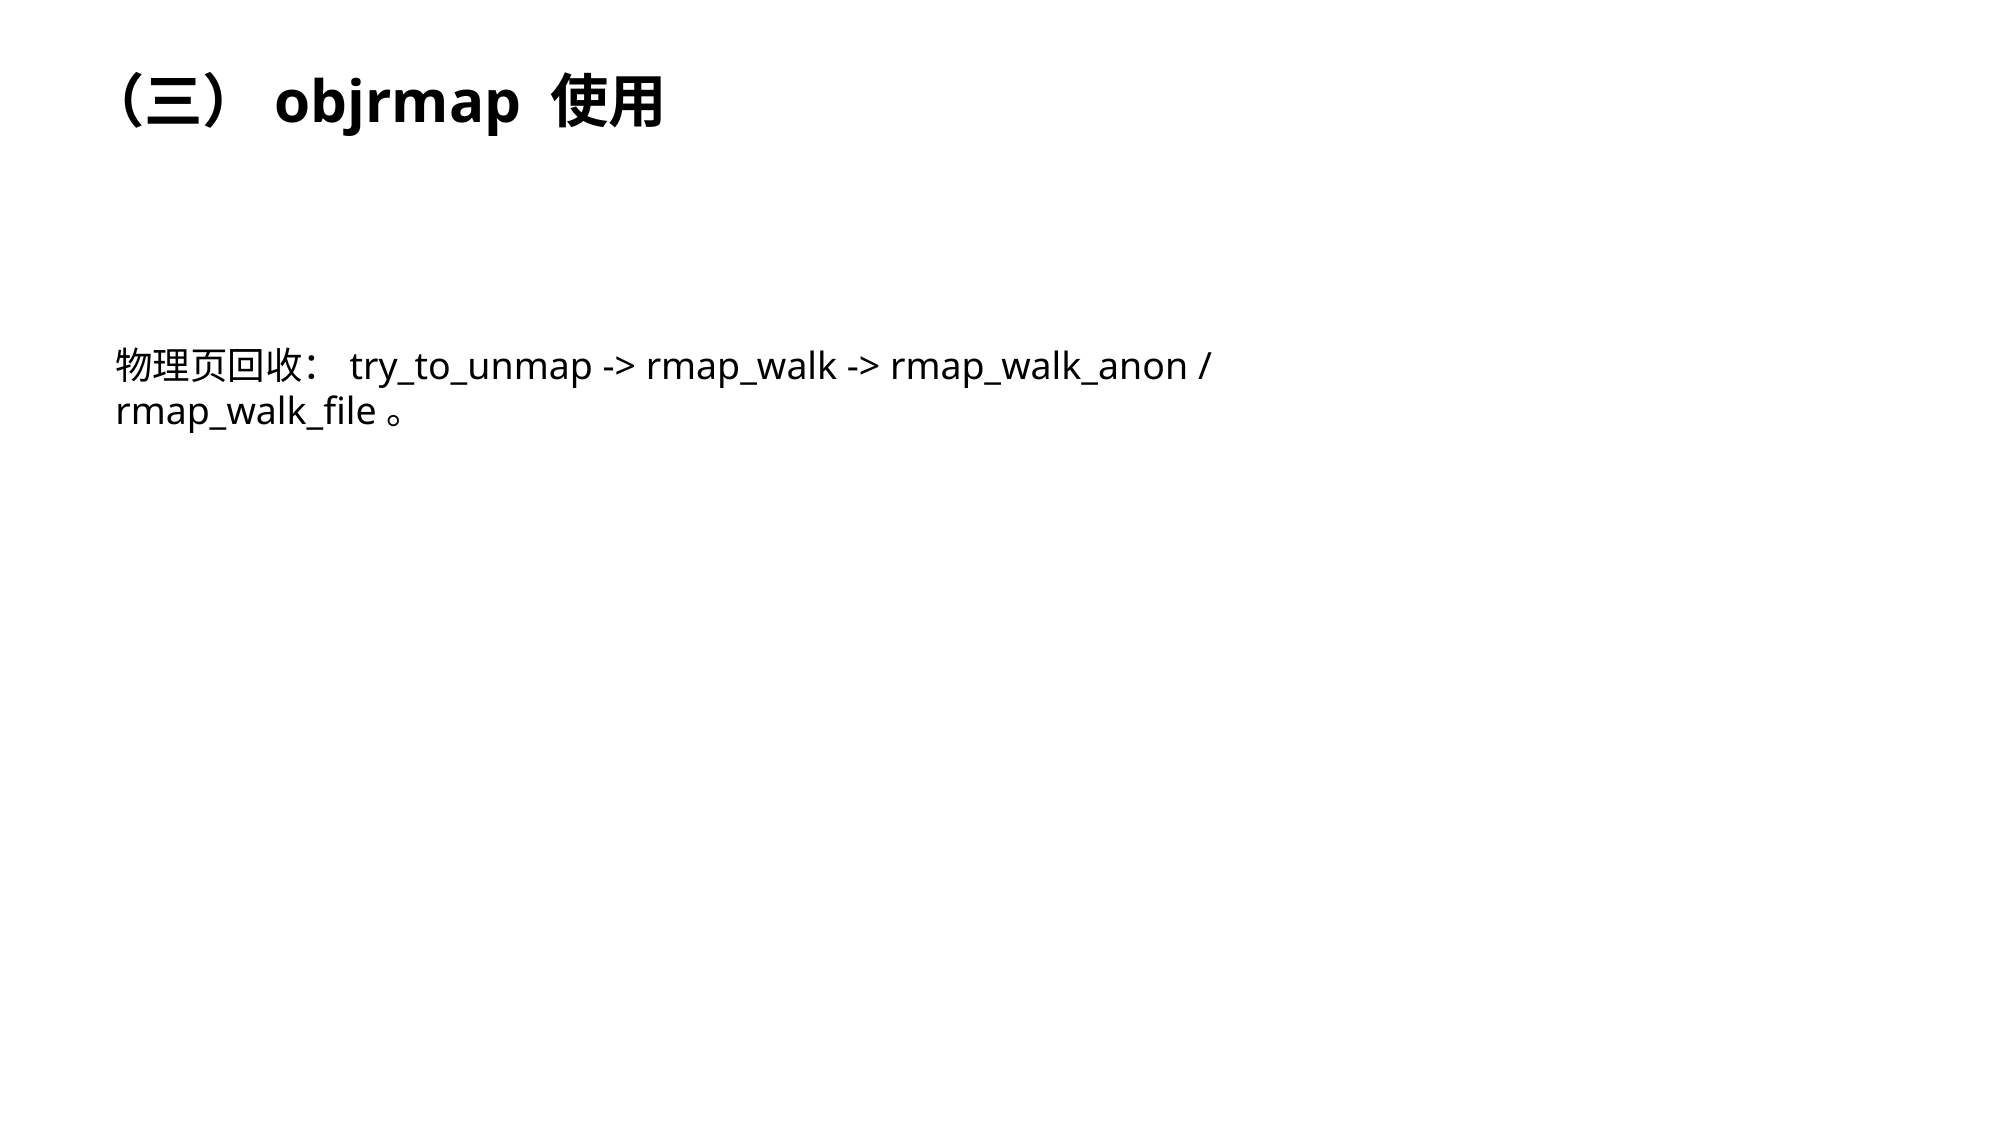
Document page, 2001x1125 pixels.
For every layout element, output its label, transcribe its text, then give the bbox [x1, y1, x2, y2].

text_box 物理页回收：try_to_unmap -> rmap_walk -> rmap_walk_anon / rmap_walk_file。 [100, 334, 1303, 530]
list （三）objrmap 使用 [70, 64, 1796, 203]
